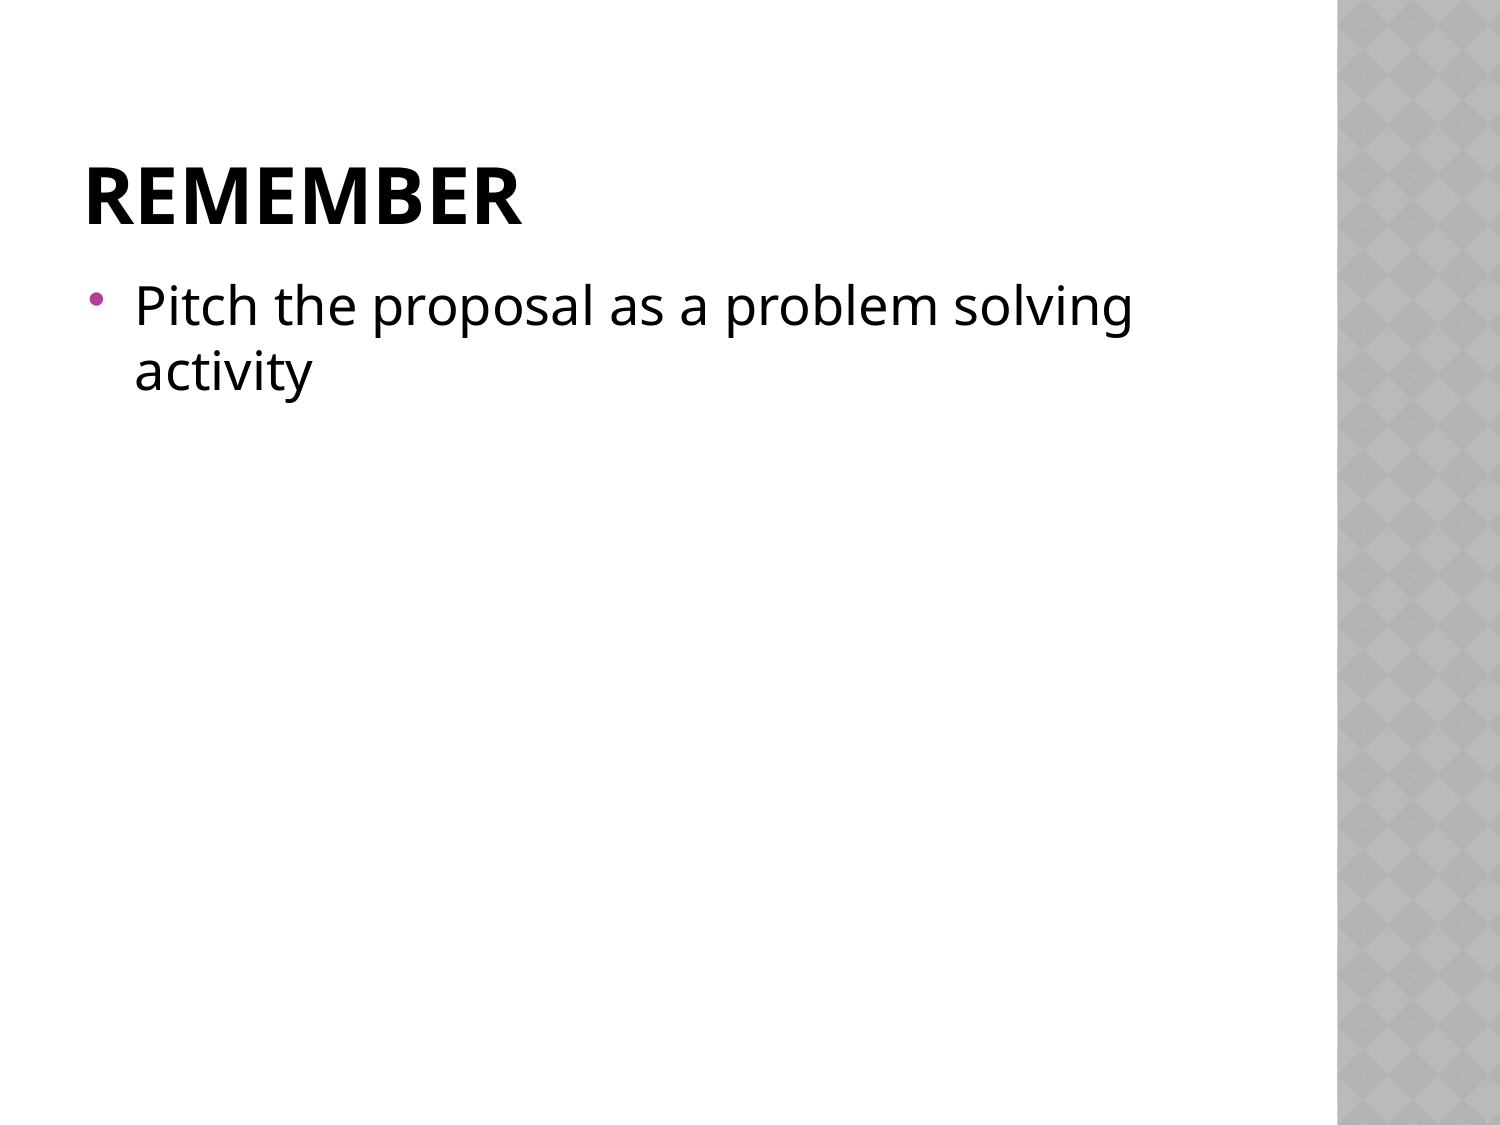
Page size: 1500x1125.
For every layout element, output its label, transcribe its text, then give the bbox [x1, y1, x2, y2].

title Remember [75, 52, 1263, 240]
list Pitch the proposal as a problem solving activity [75, 264, 1263, 1059]
